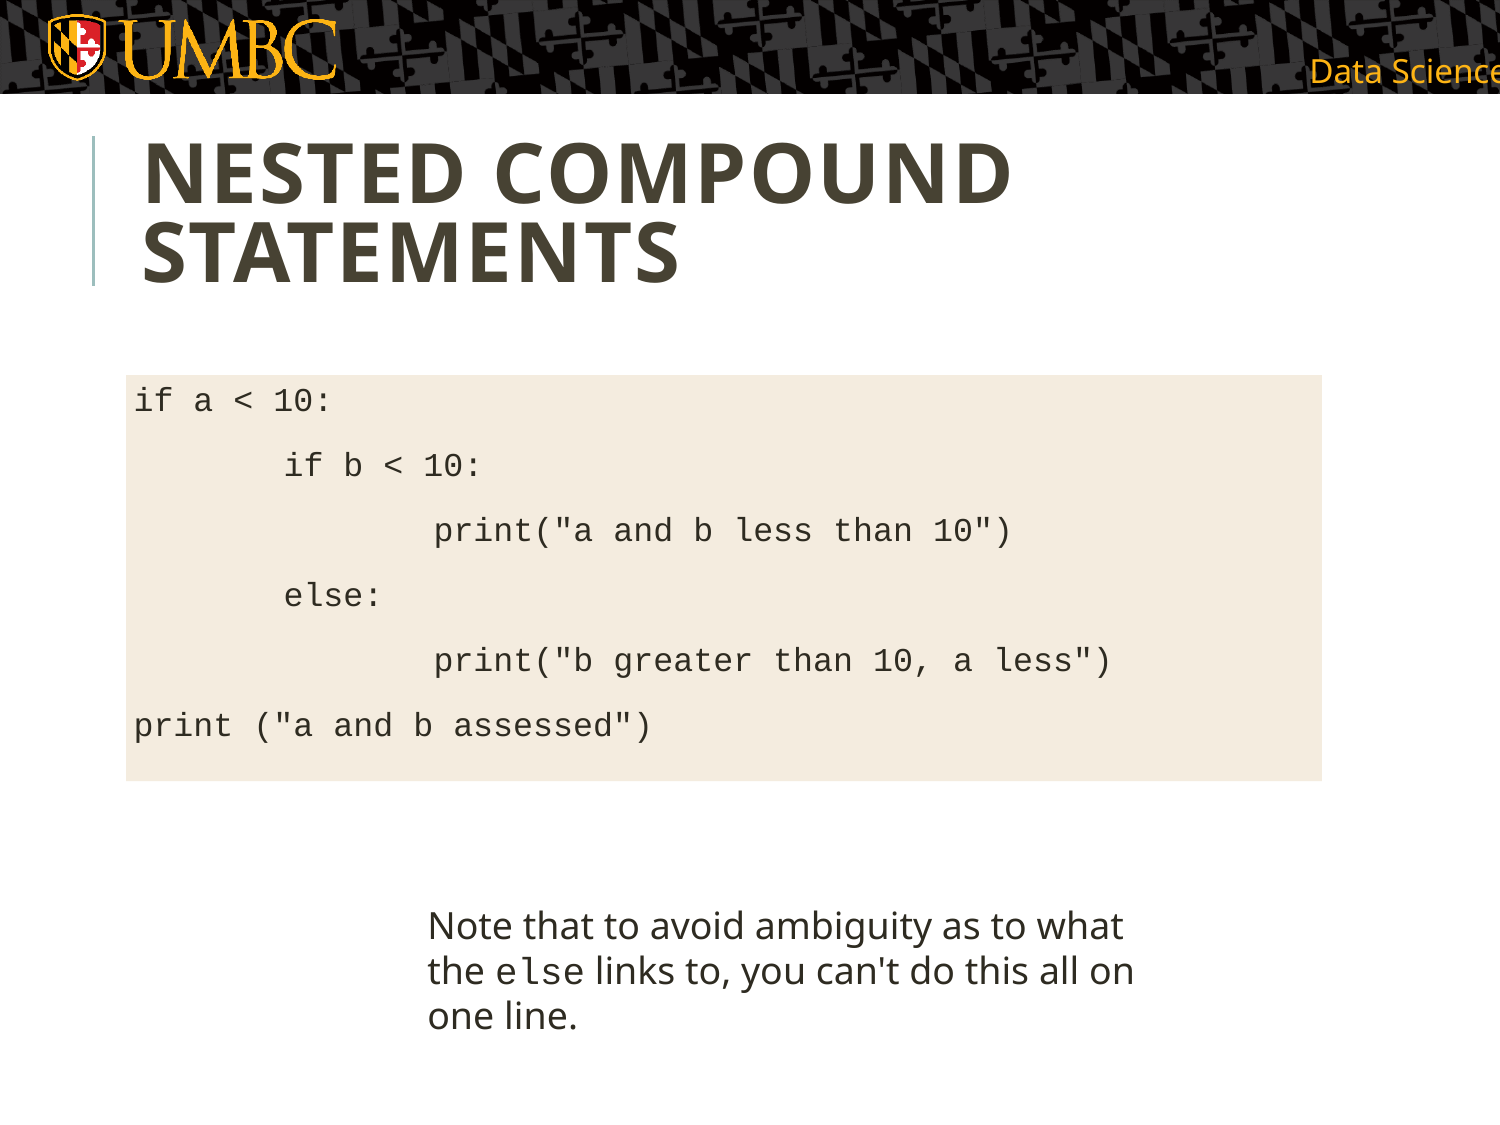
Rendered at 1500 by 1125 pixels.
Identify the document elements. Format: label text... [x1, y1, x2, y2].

list if a < 10: if b < 10: print("a and b less than 10") else: print("b greater than 10, a less") print ("a and b assessed") [126, 375, 1322, 782]
picture [0, 0, 1500, 94]
text_box Note that to avoid ambiguity as to what the else links to, you can't do this all on one line. [412, 894, 1163, 1045]
title Nested compound statements [126, 96, 1322, 342]
